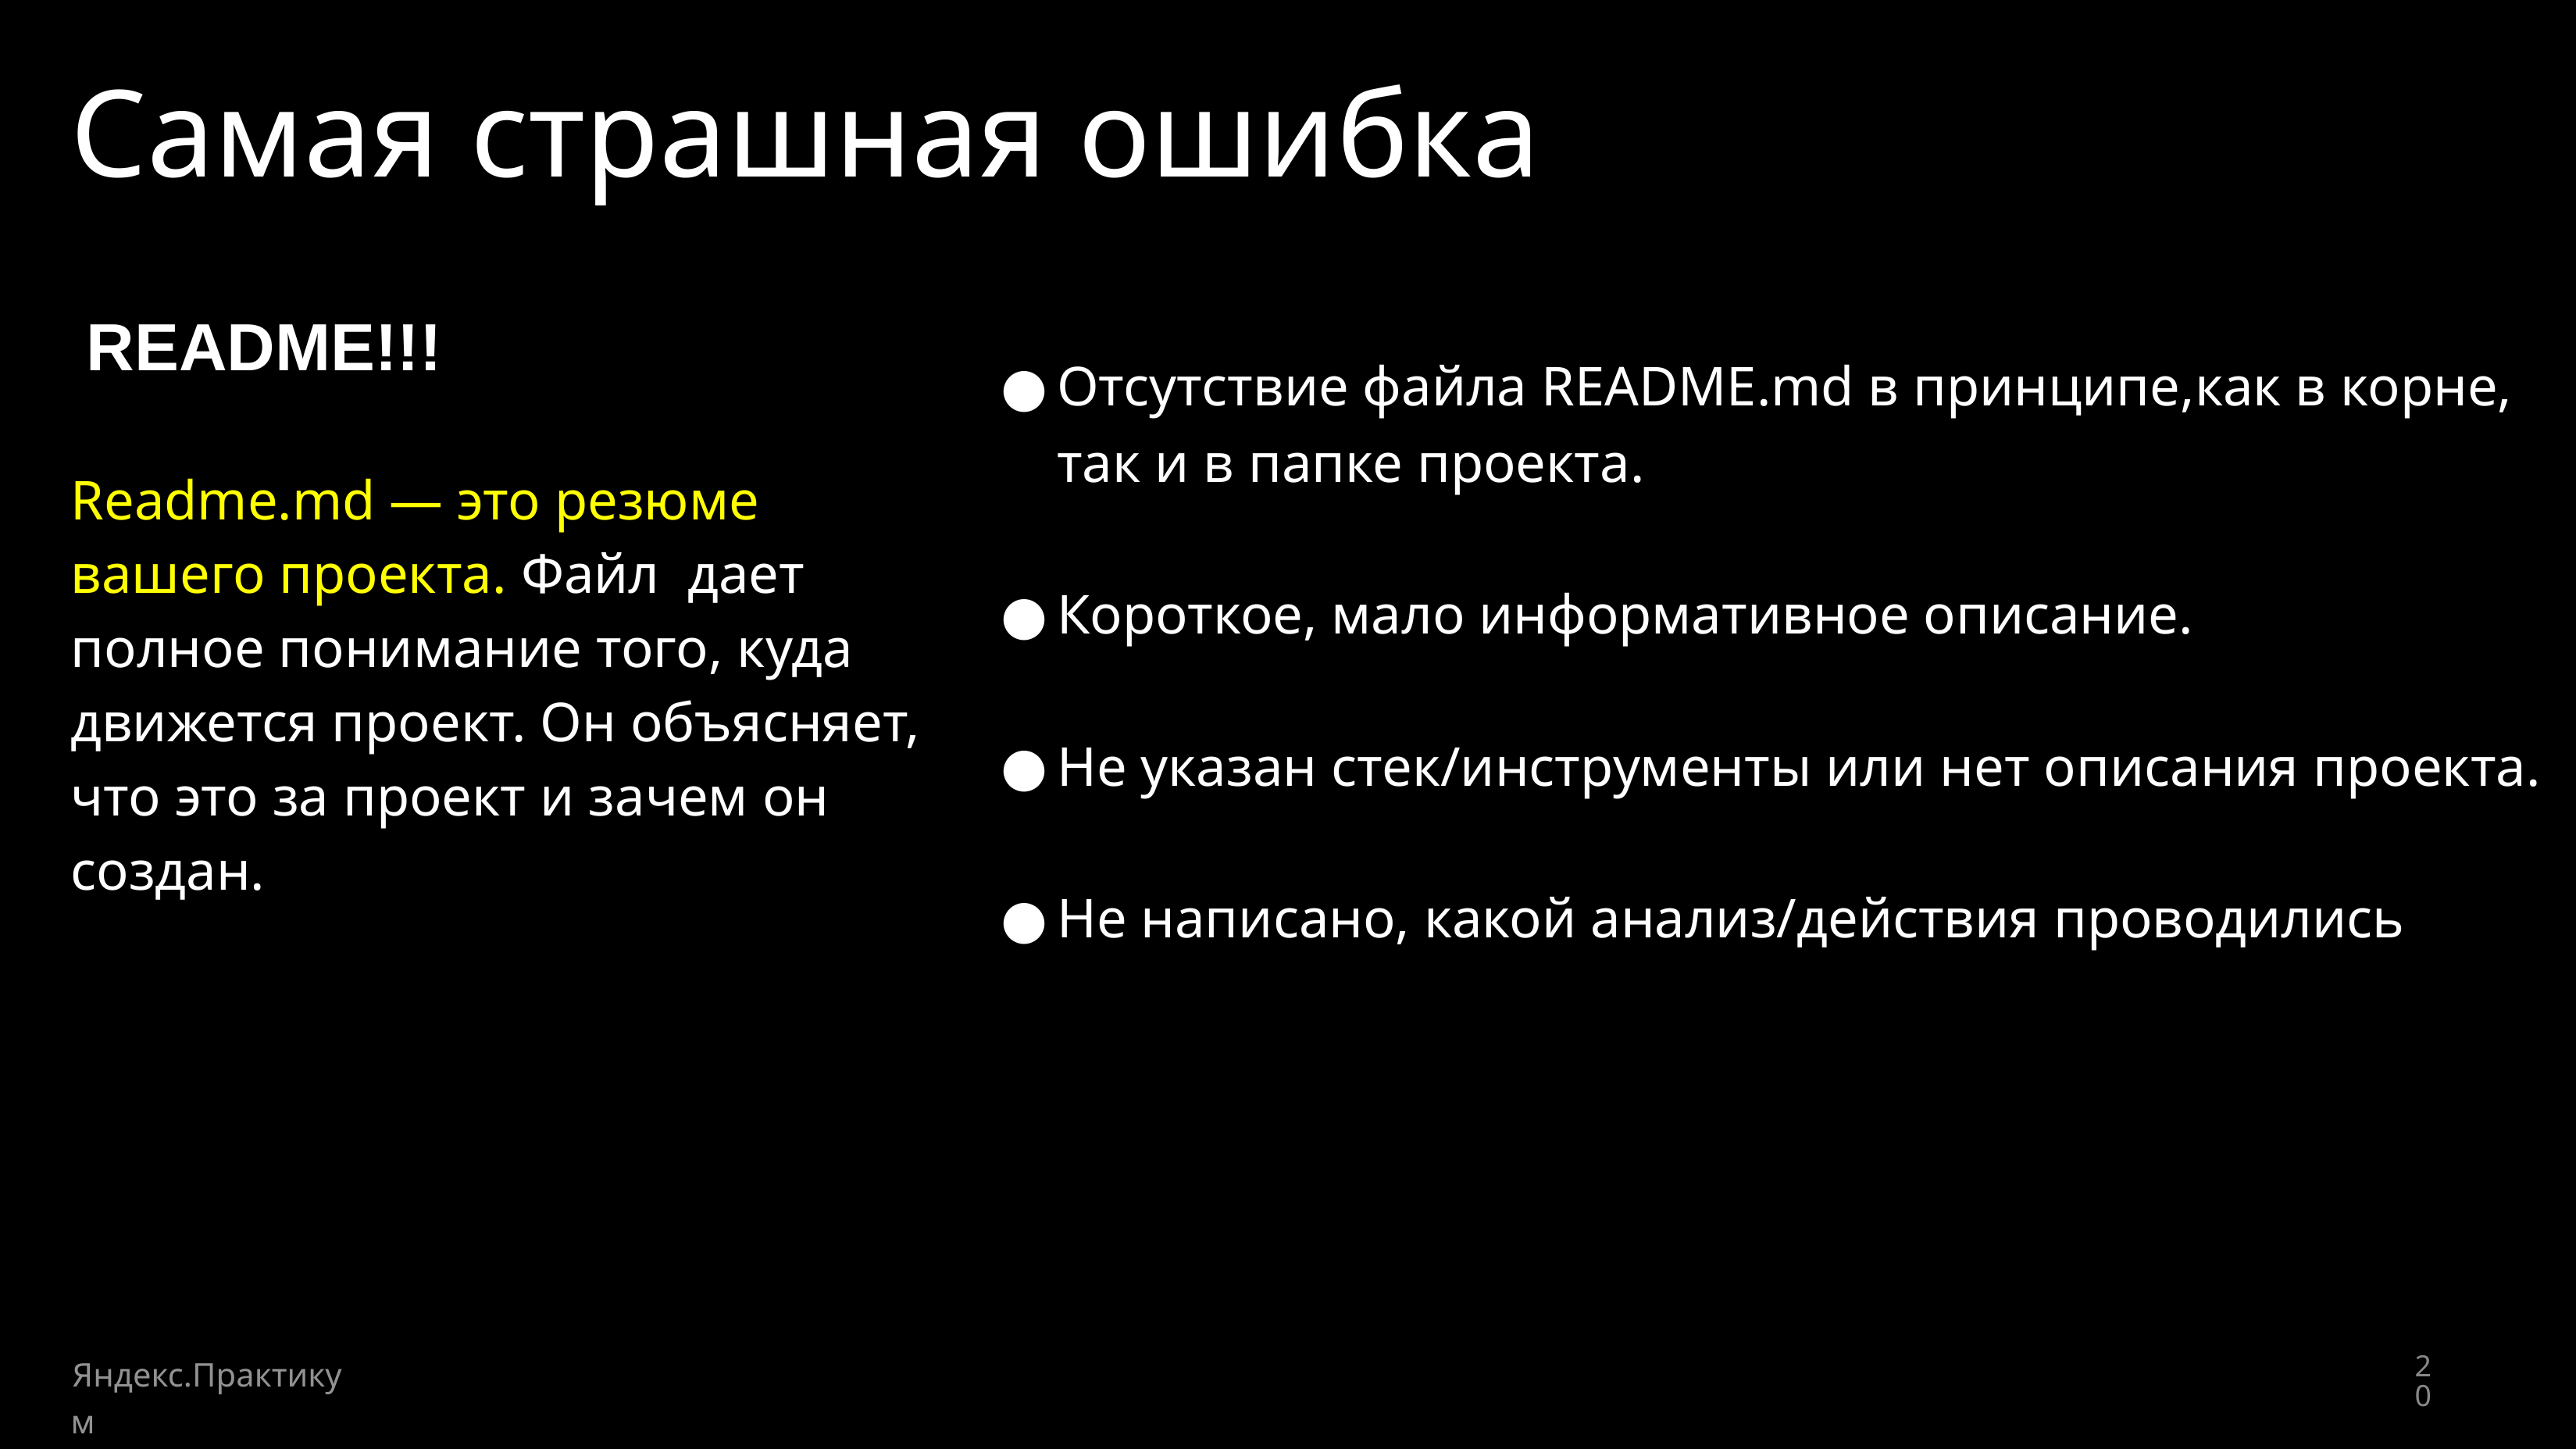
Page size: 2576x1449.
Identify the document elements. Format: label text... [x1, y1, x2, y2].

title Самая страшная ошибка [70, 55, 1679, 205]
slide_number ‹#› [2414, 1347, 2447, 1383]
text_box Яндекс.Практикум [70, 1346, 365, 1386]
text_box README!!! [84, 289, 951, 371]
text_box Readme.md — это резюме вашего проекта. Файл дает полное понимание того, куда движется проект. Он объясняет, что это за проект и зачем он создан. [70, 456, 937, 754]
text_box Отсутствие файла README.md в принципе,как в корне, так и в папке проекта. Короткое, мало информативное описание. Не указан стек/инструменты или нет описания проекта. Не написано, какой анализ/действия проводились [998, 274, 2554, 1277]
